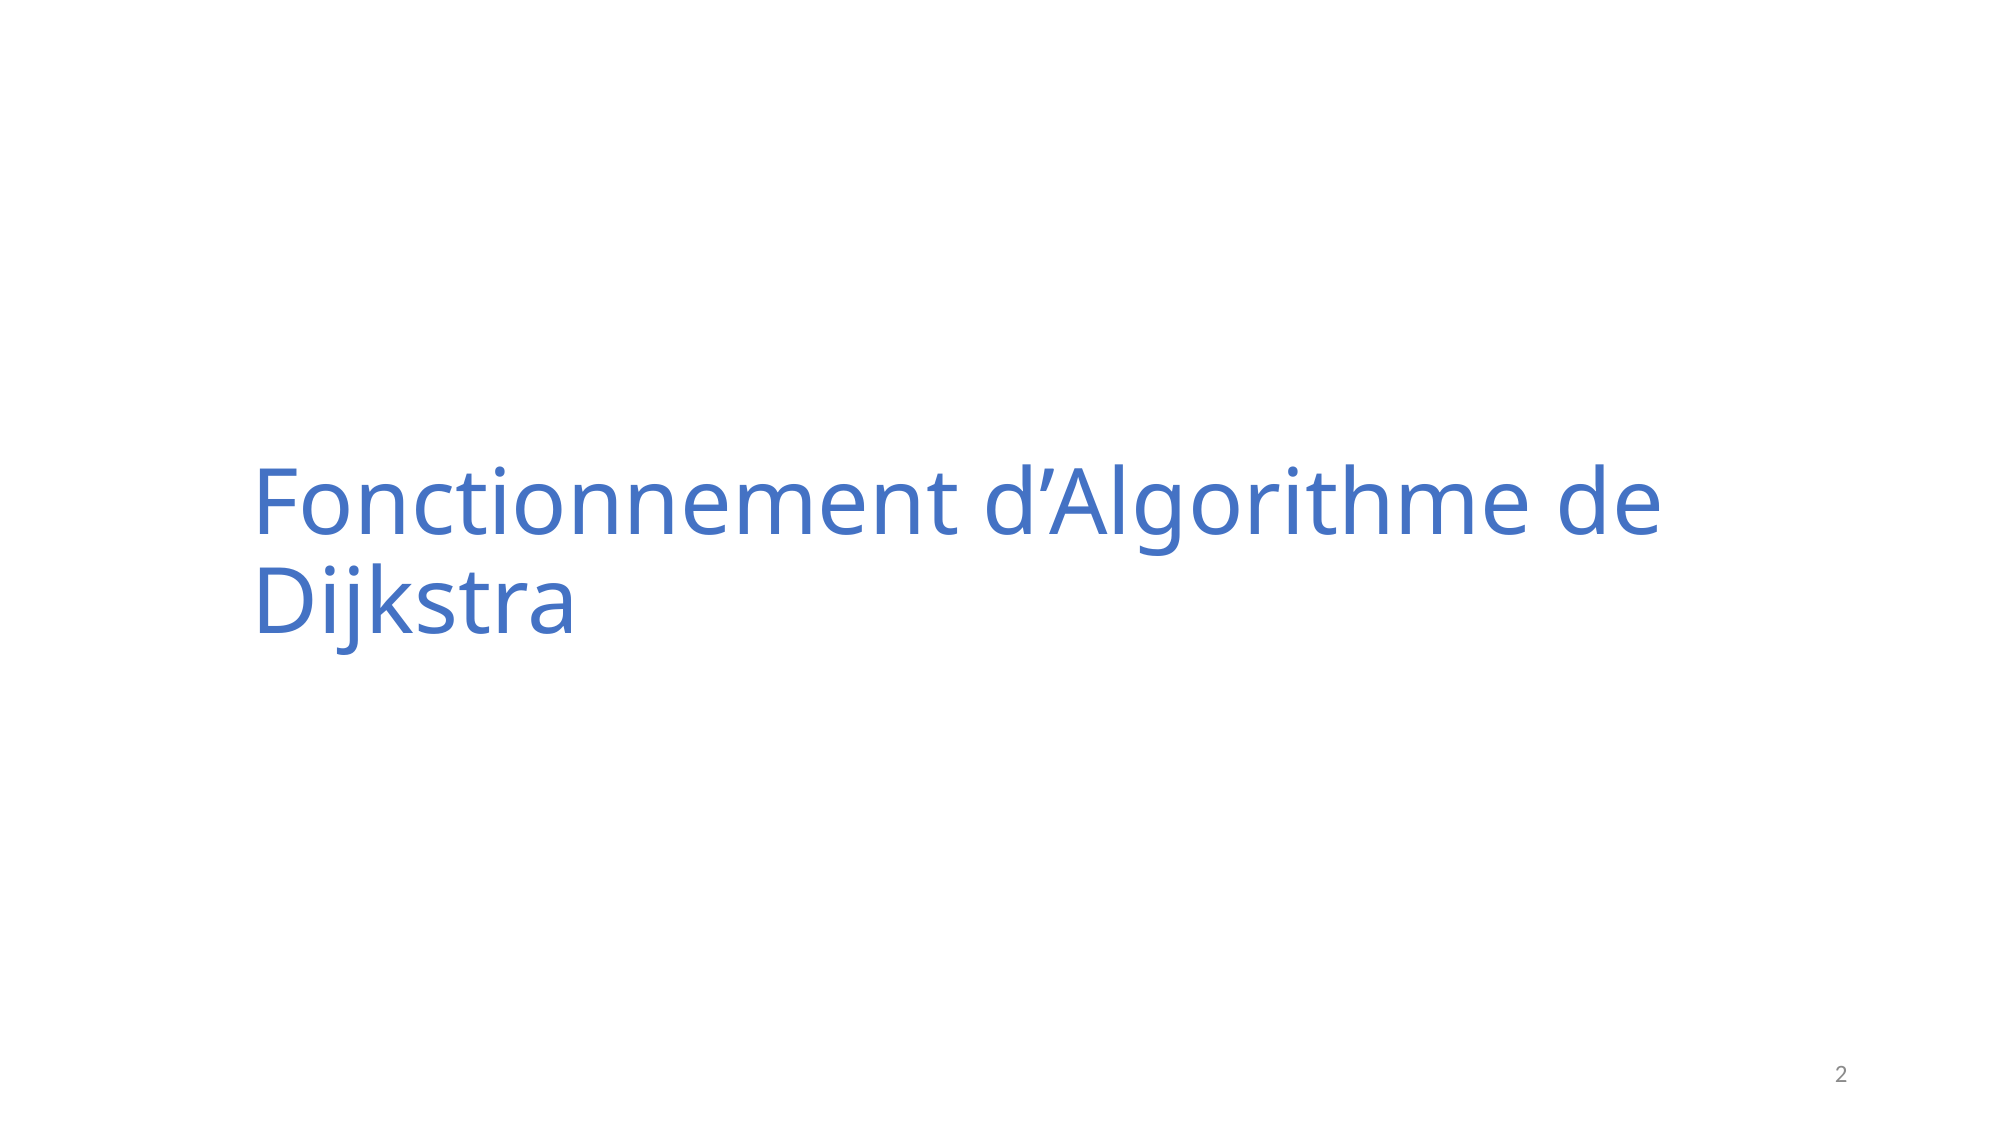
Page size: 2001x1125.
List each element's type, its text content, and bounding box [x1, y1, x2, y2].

slide_number 2 [1412, 1042, 1863, 1103]
text_box Fonctionnement d’Algorithme de Dijkstra [236, 447, 1865, 755]
